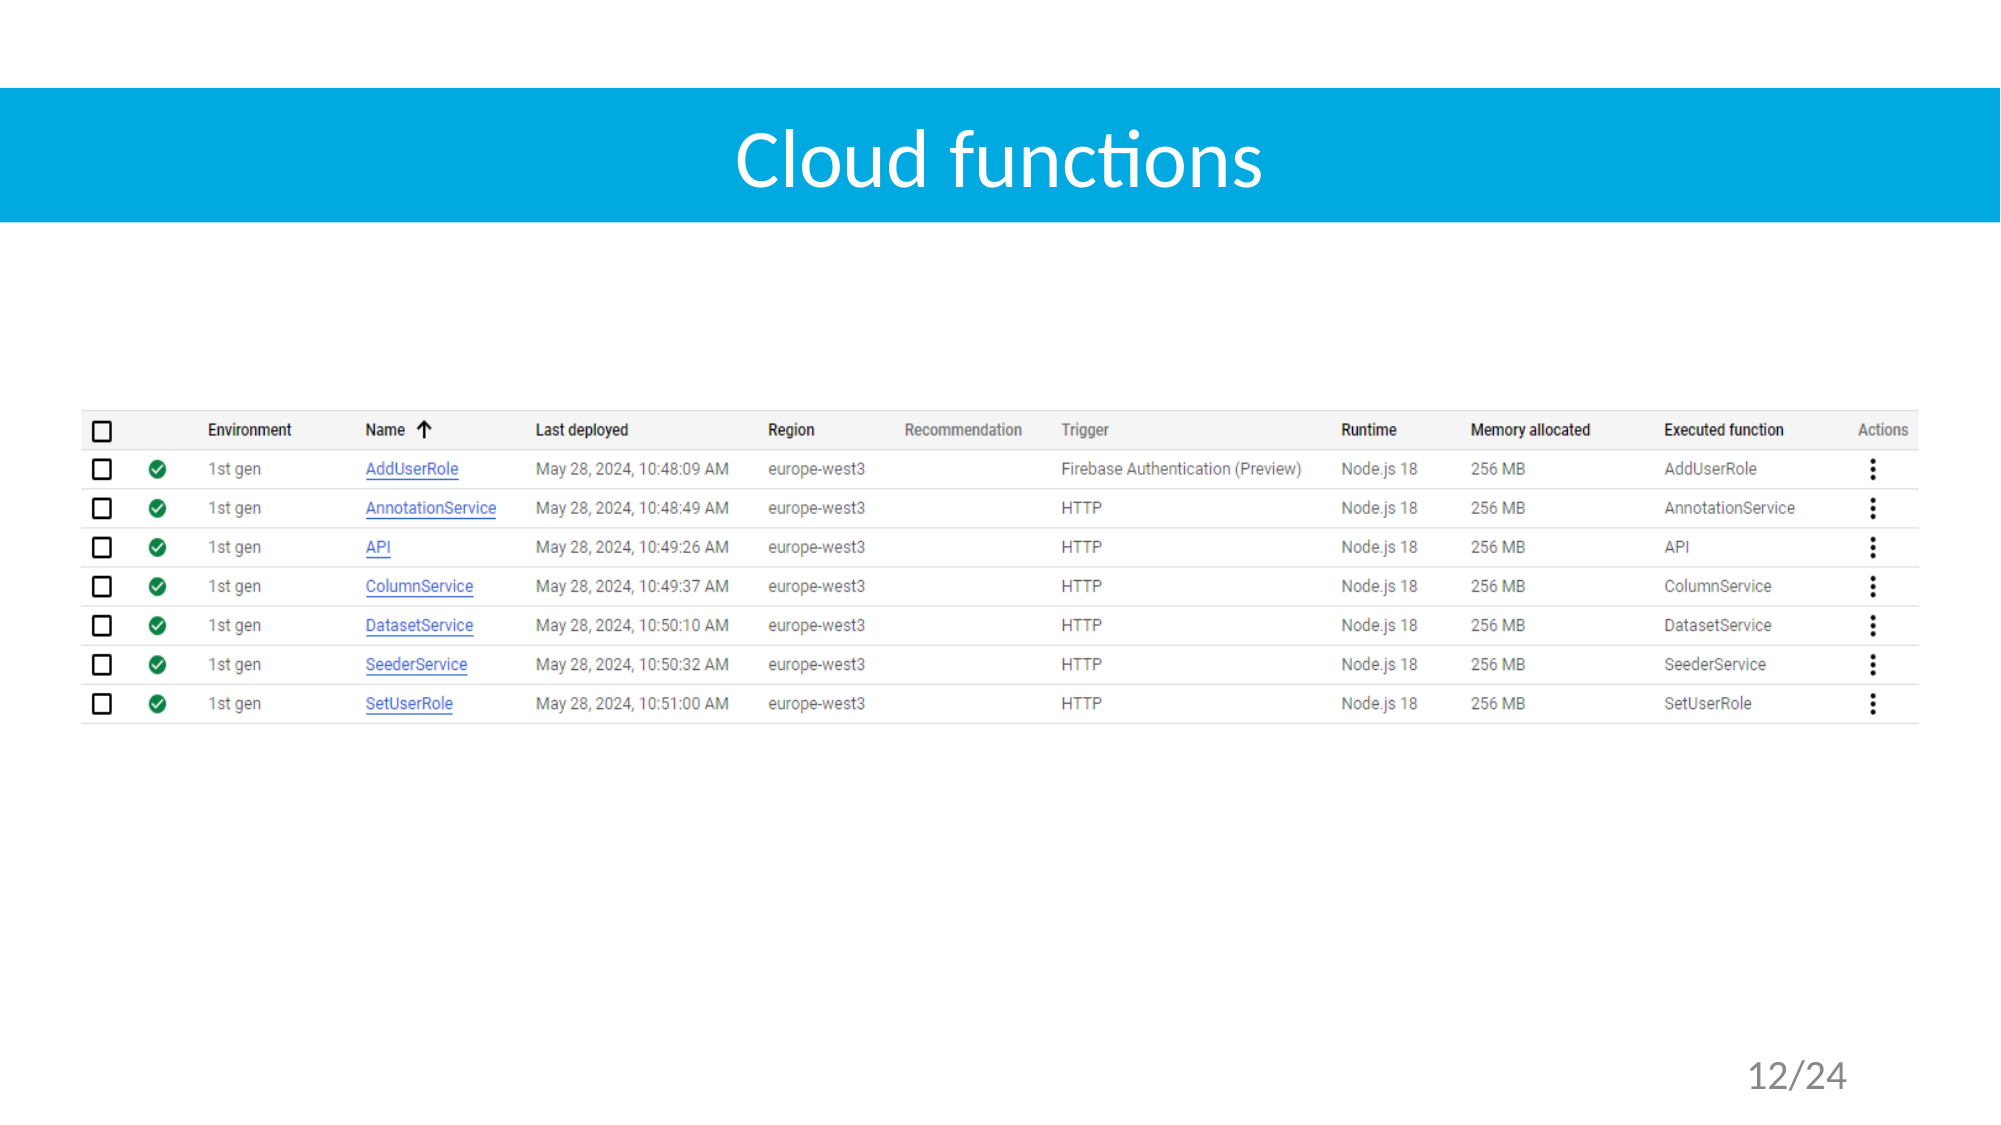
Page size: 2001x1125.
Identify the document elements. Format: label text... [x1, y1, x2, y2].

text_box [0, 87, 2000, 97]
picture [81, 398, 1919, 727]
slide_number ‹#›/24 [1412, 1042, 1863, 1103]
text_box [0, 213, 2000, 223]
text_box Cloud functions [0, 97, 2000, 213]
